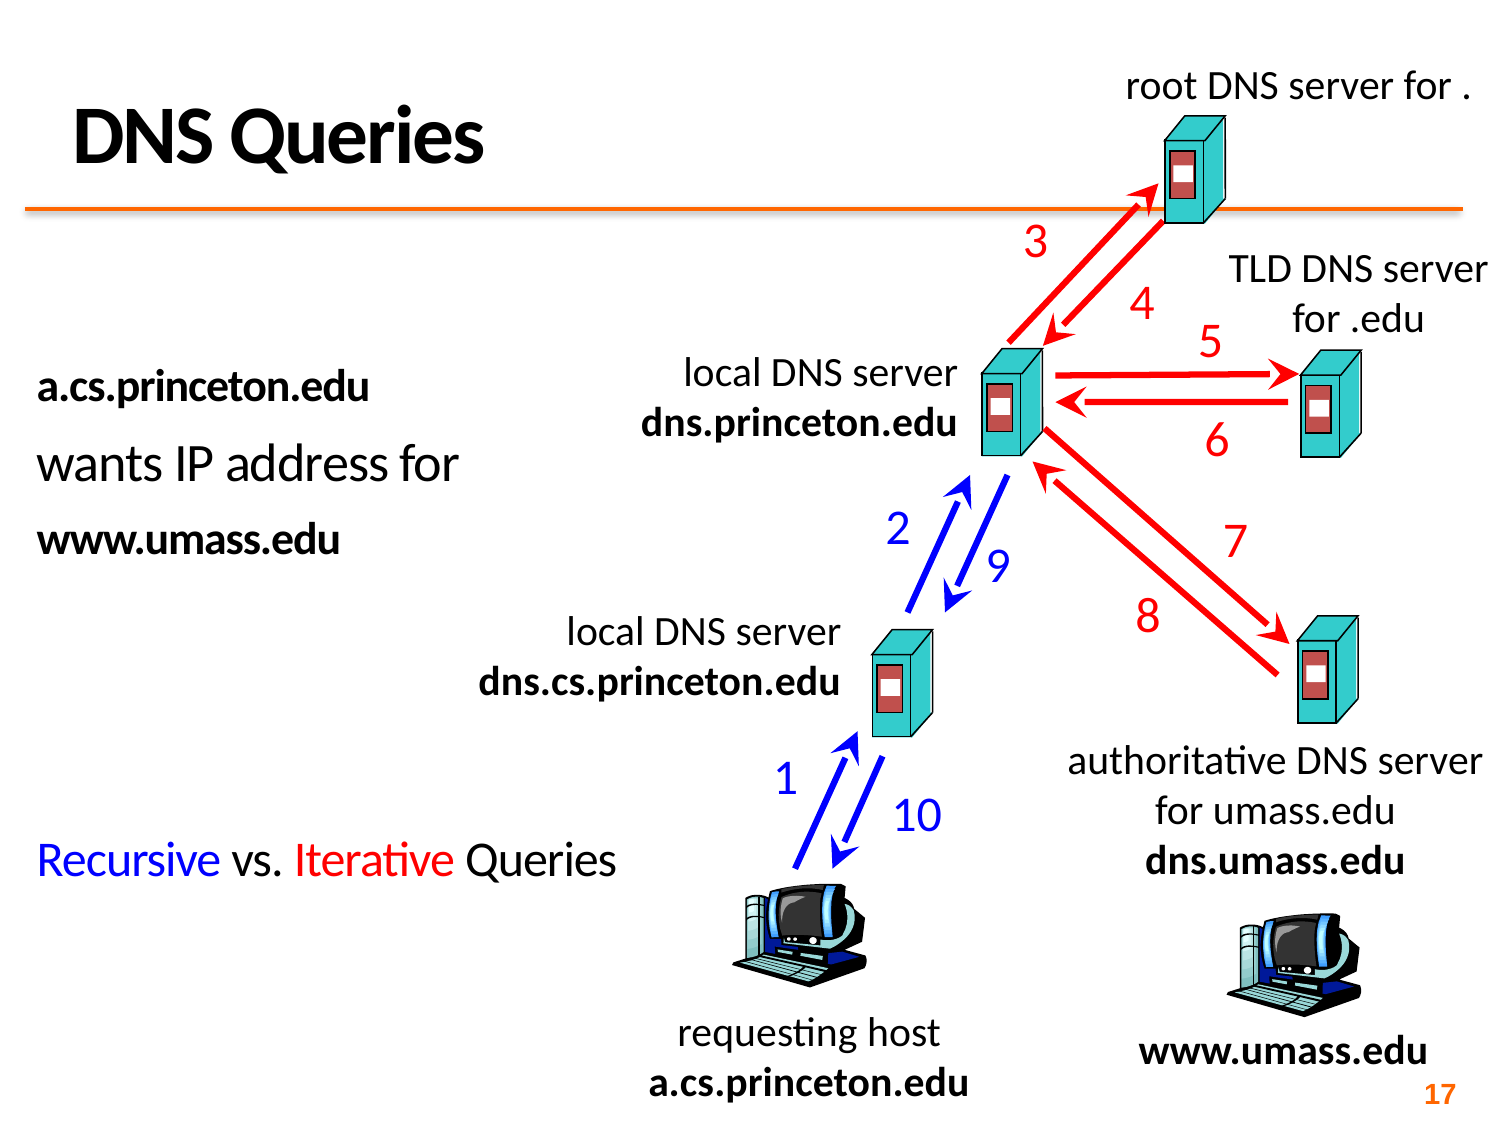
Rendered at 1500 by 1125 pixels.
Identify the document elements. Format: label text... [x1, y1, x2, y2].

text_box 10 [876, 774, 957, 849]
text_box [1136, 183, 1159, 206]
text_box [1055, 391, 1077, 413]
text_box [731, 882, 869, 988]
text_box 2 [870, 487, 926, 563]
title DNS Queries [57, 12, 1463, 188]
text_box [461, 596, 858, 713]
text_box 3 [1007, 199, 1063, 275]
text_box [981, 348, 1043, 457]
text_box [831, 845, 851, 869]
text_box authoritative DNS server for umass.edu dns.umass.edu [1052, 725, 1499, 890]
text_box [944, 589, 963, 613]
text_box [1226, 912, 1364, 1018]
text_box 4 [1114, 262, 1170, 338]
text_box [1042, 323, 1065, 346]
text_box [1300, 349, 1362, 459]
text_box 8 [1120, 574, 1176, 650]
text_box 1 [757, 737, 813, 813]
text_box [1297, 615, 1359, 724]
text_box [624, 337, 975, 454]
text_box 6 [1189, 399, 1245, 474]
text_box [1164, 115, 1226, 224]
text_box TLD DNS server for .edu [1193, 233, 1500, 349]
text_box [1278, 363, 1295, 385]
text_box 7 [1207, 499, 1263, 575]
text_box root DNS server for . [1077, 50, 1500, 115]
text_box [839, 731, 859, 755]
text_box 9 [970, 524, 1026, 600]
text_box www.umass.edu [1123, 1015, 1444, 1081]
text_box [1034, 464, 1055, 483]
text_box 5 [1182, 299, 1238, 375]
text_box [871, 629, 933, 738]
text_box requesting host a.cs.princeton.edu [633, 997, 985, 1112]
text_box [952, 474, 971, 499]
slide_number 17 [1112, 1074, 1463, 1110]
text_box [1267, 622, 1290, 644]
text_box a.cs.princeton.edu wants IP address for www.umass.edu Recursive vs. Iterative Queries [30, 349, 731, 998]
